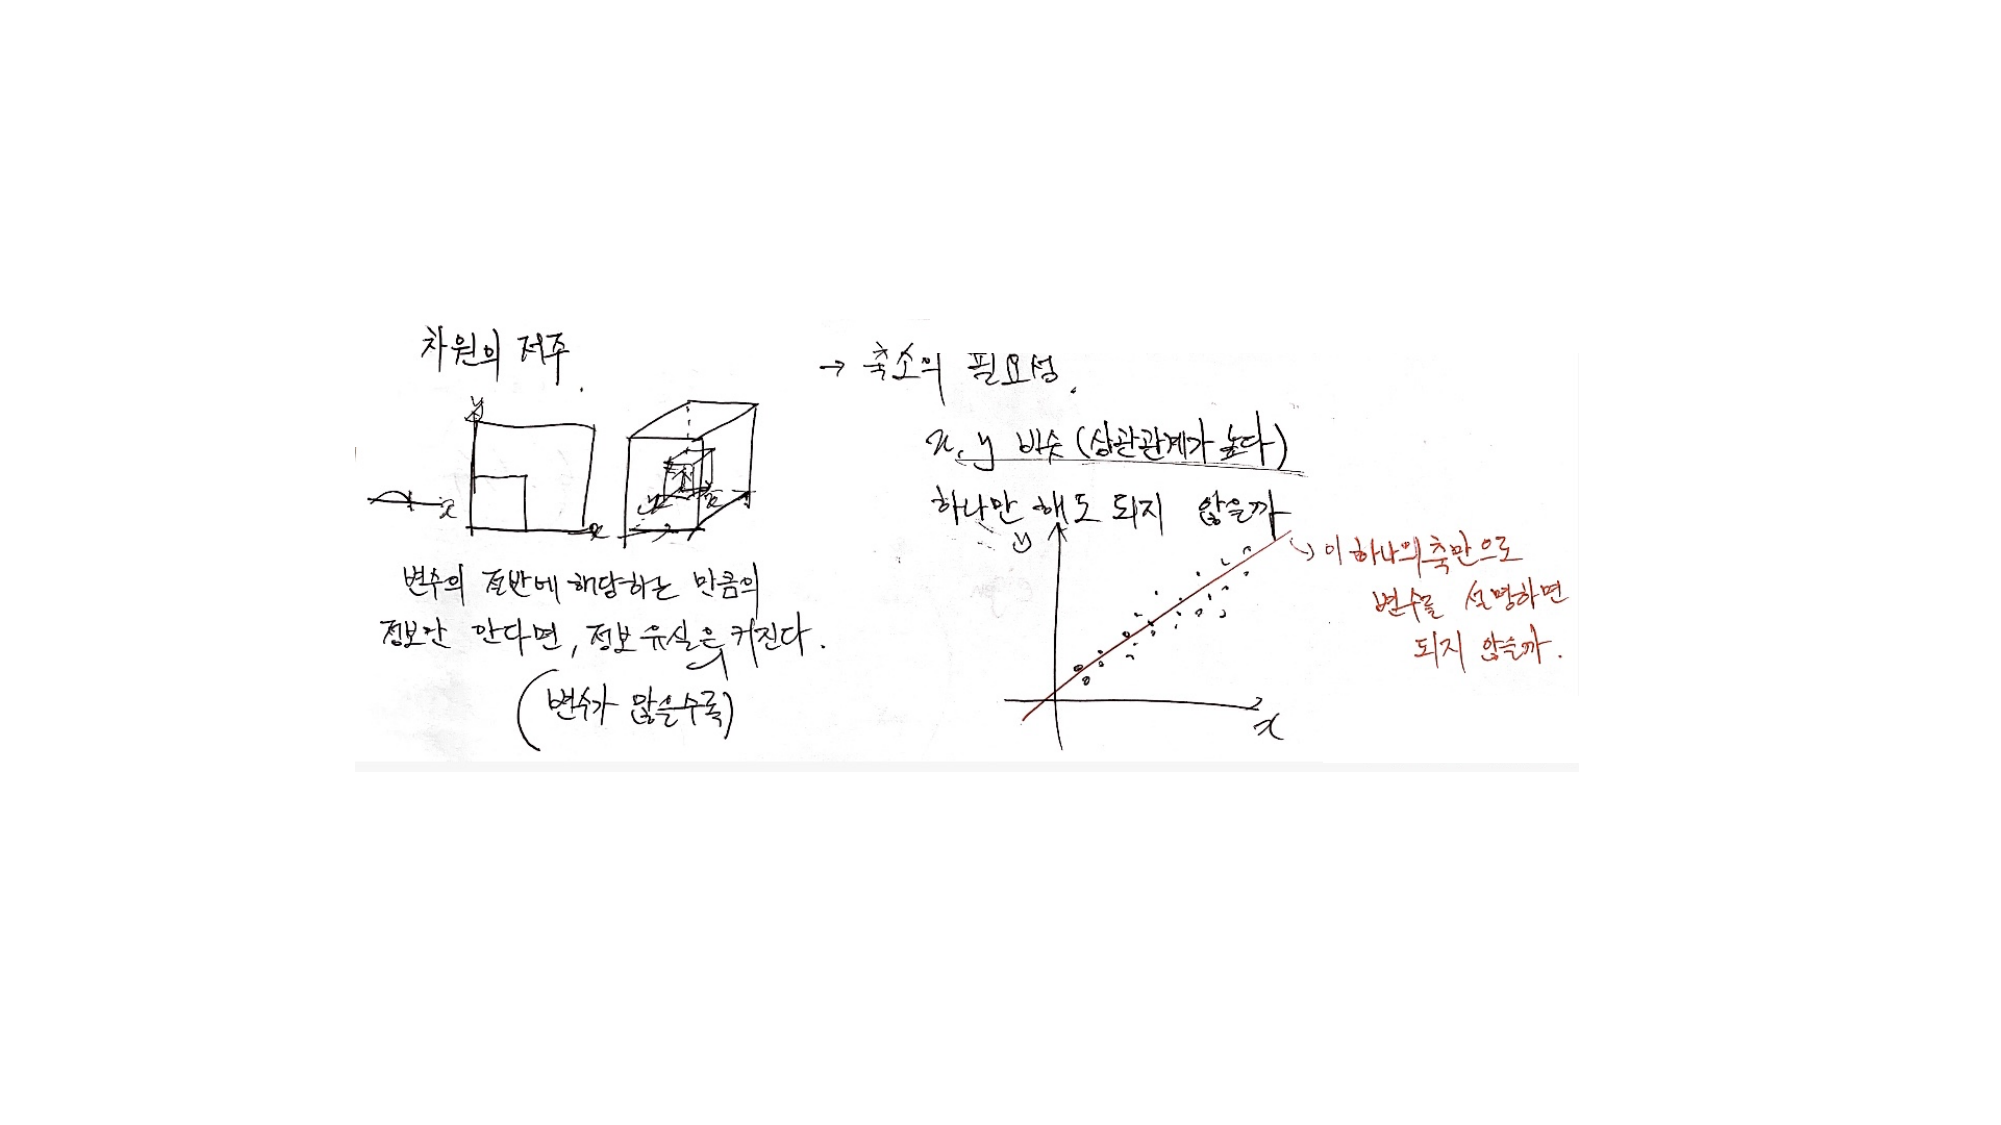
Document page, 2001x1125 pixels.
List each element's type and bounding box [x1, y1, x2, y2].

picture [167, 285, 1593, 772]
